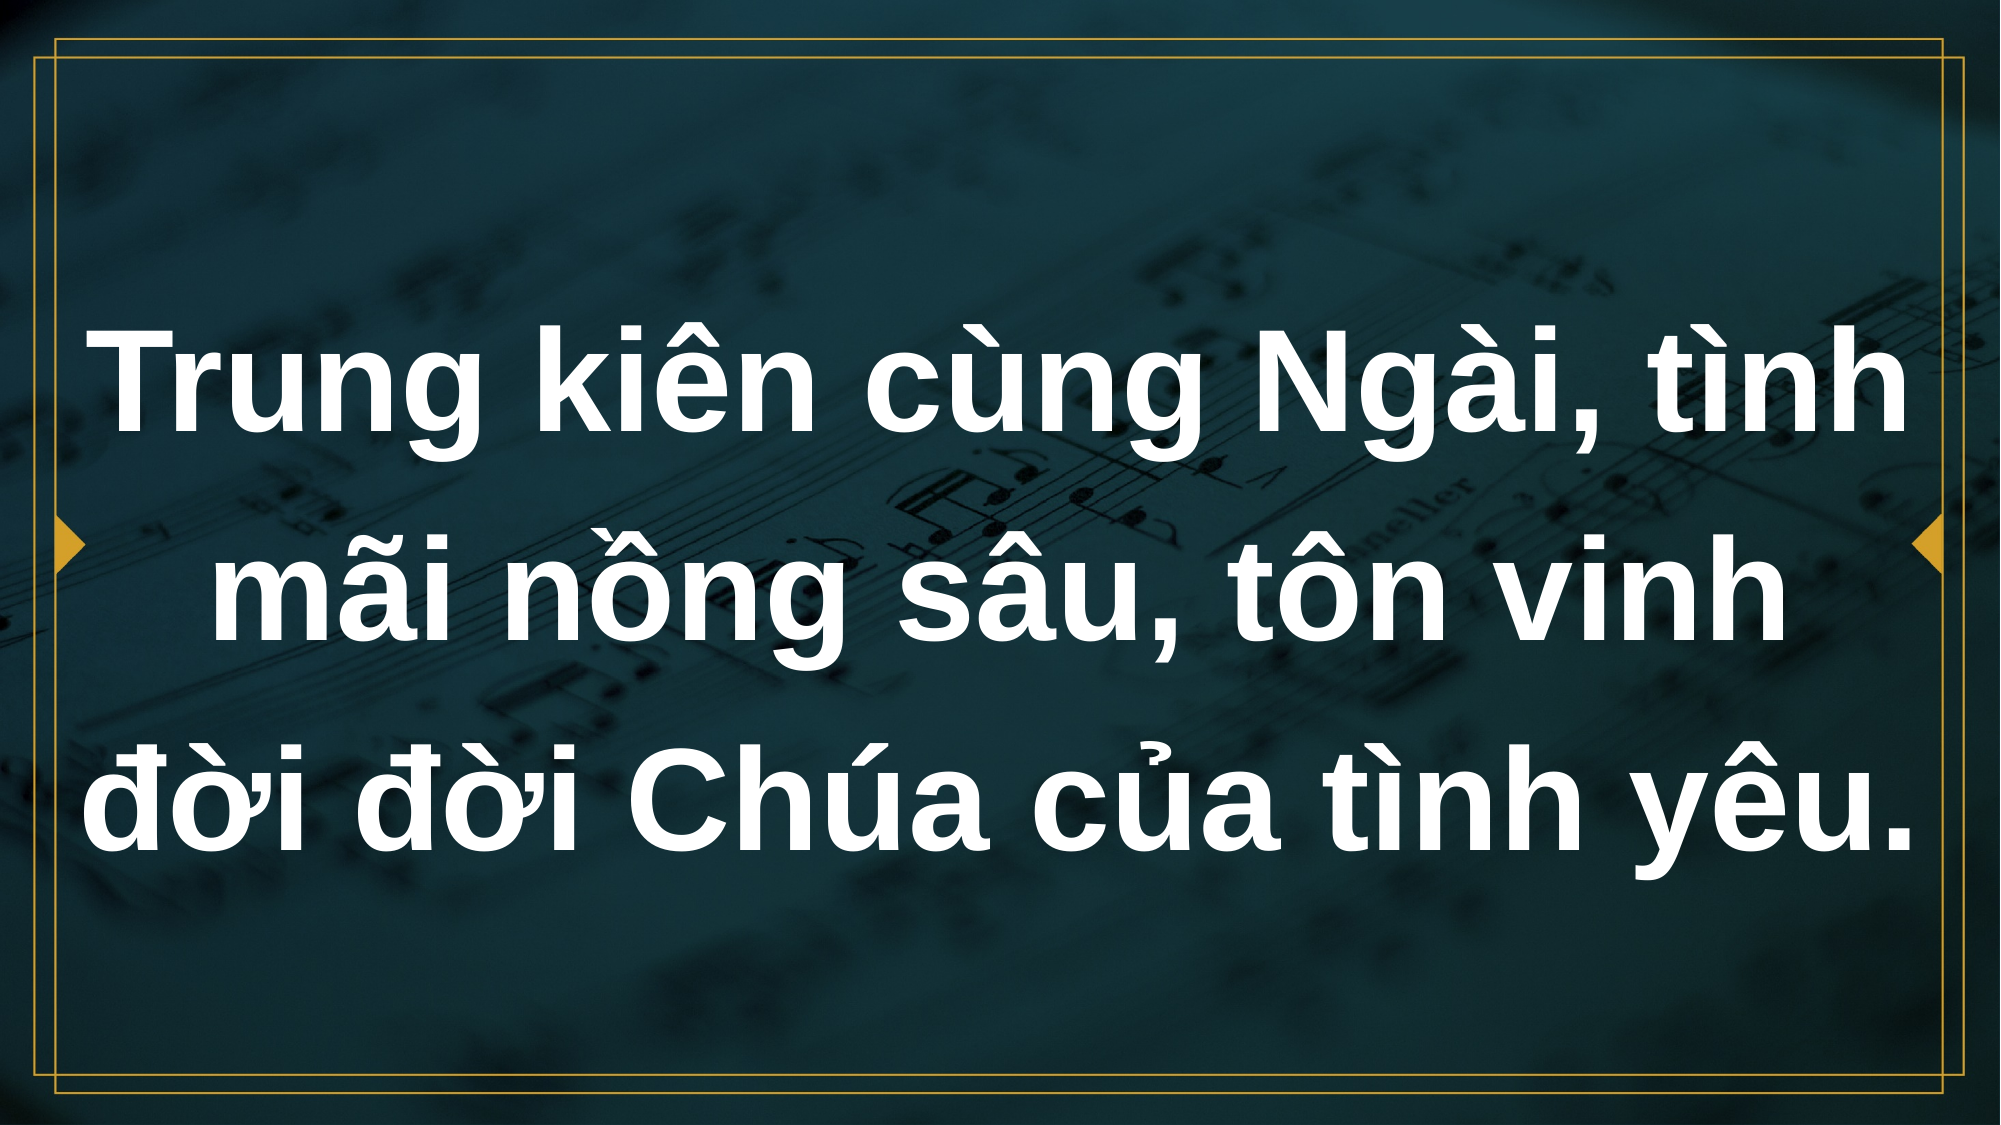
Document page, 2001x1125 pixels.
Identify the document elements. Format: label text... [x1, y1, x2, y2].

title Trung kiên cùng Ngài, tình mãi nồng sâu, tôn vinh đời đời Chúa của tình yêu. [55, 53, 1945, 1077]
picture [0, 0, 2000, 1125]
